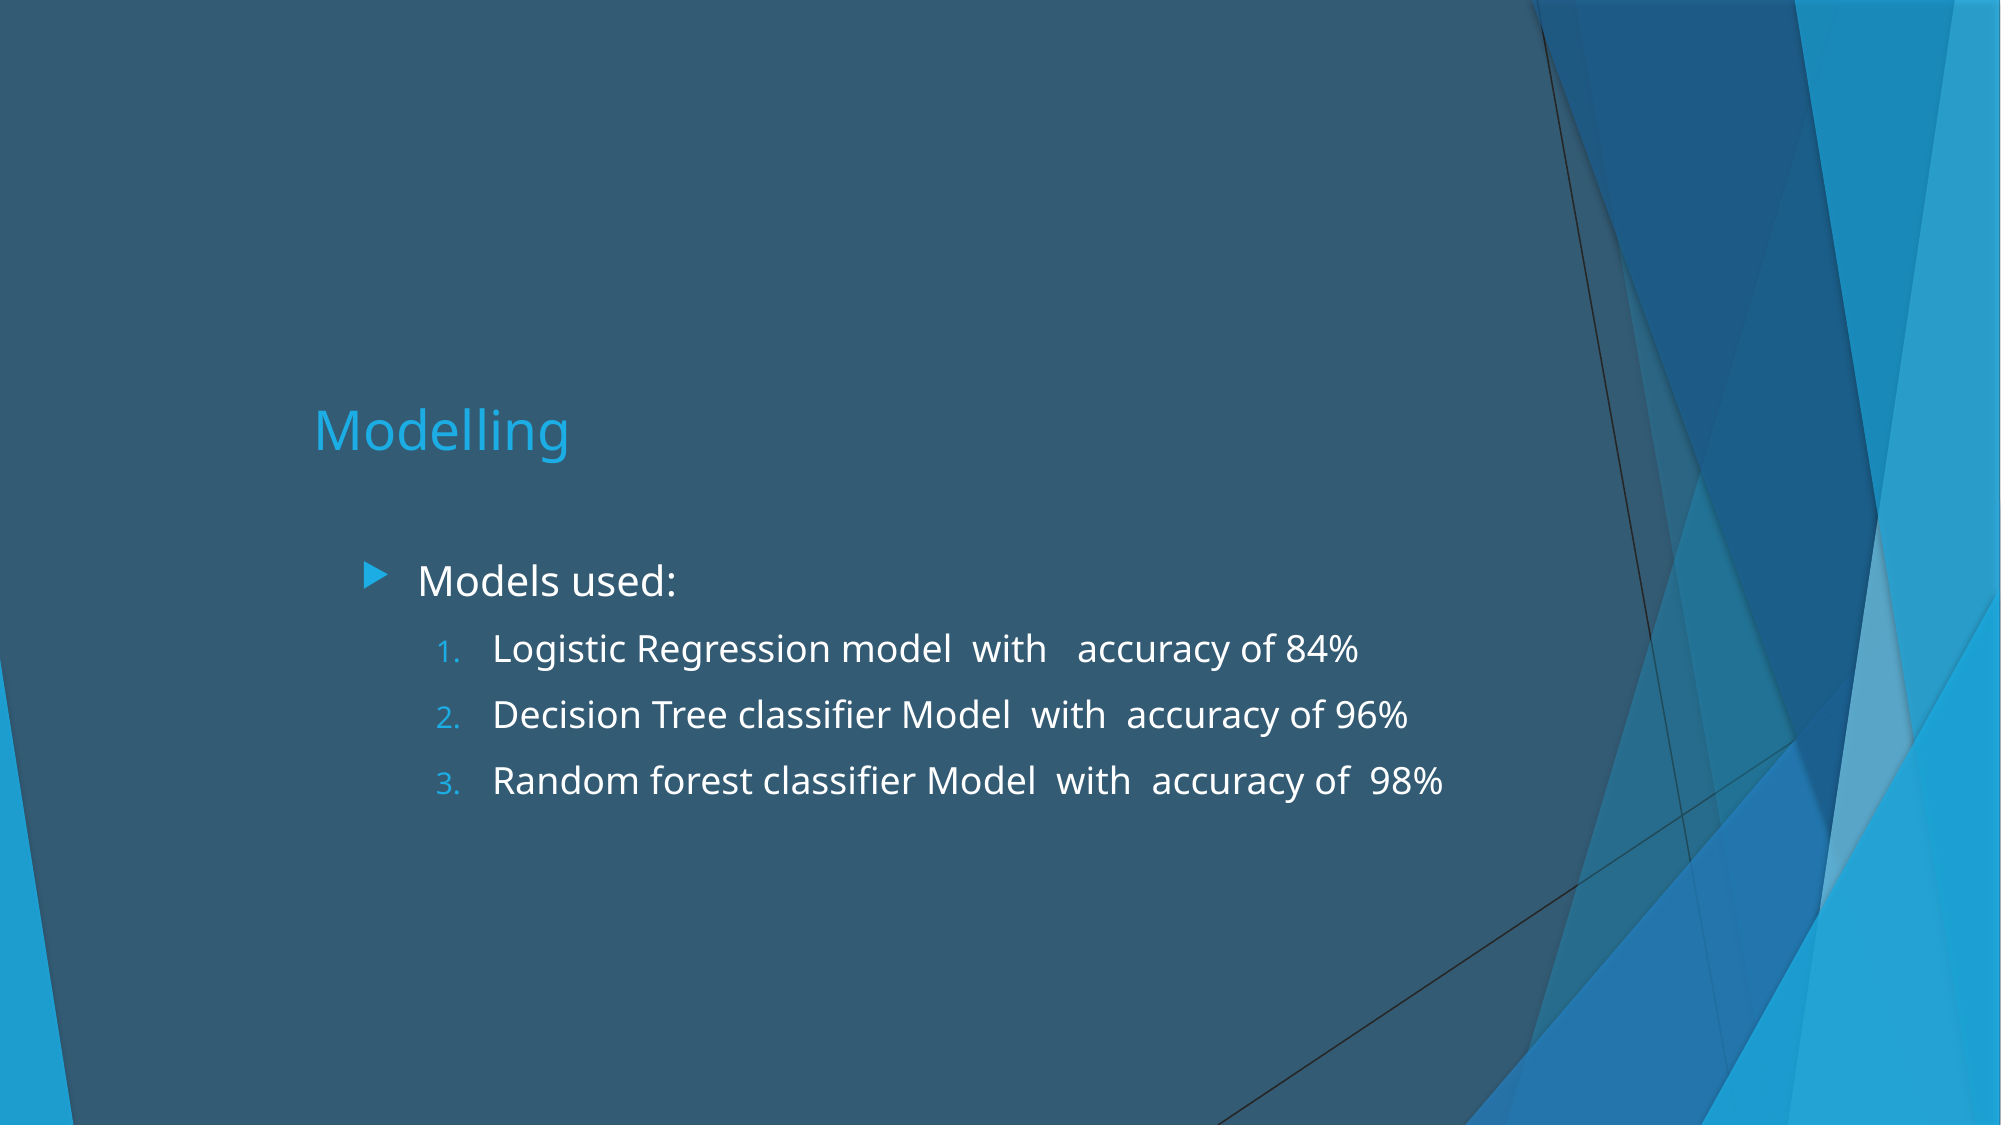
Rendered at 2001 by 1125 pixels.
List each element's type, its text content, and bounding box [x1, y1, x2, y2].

title Modelling [298, 388, 1760, 511]
list Models used: Logistic Regression model with accuracy of 84% Decision Tree classifier Model with accuracy of 96% Random forest classifier Model with accuracy of 98% [345, 546, 1713, 903]
